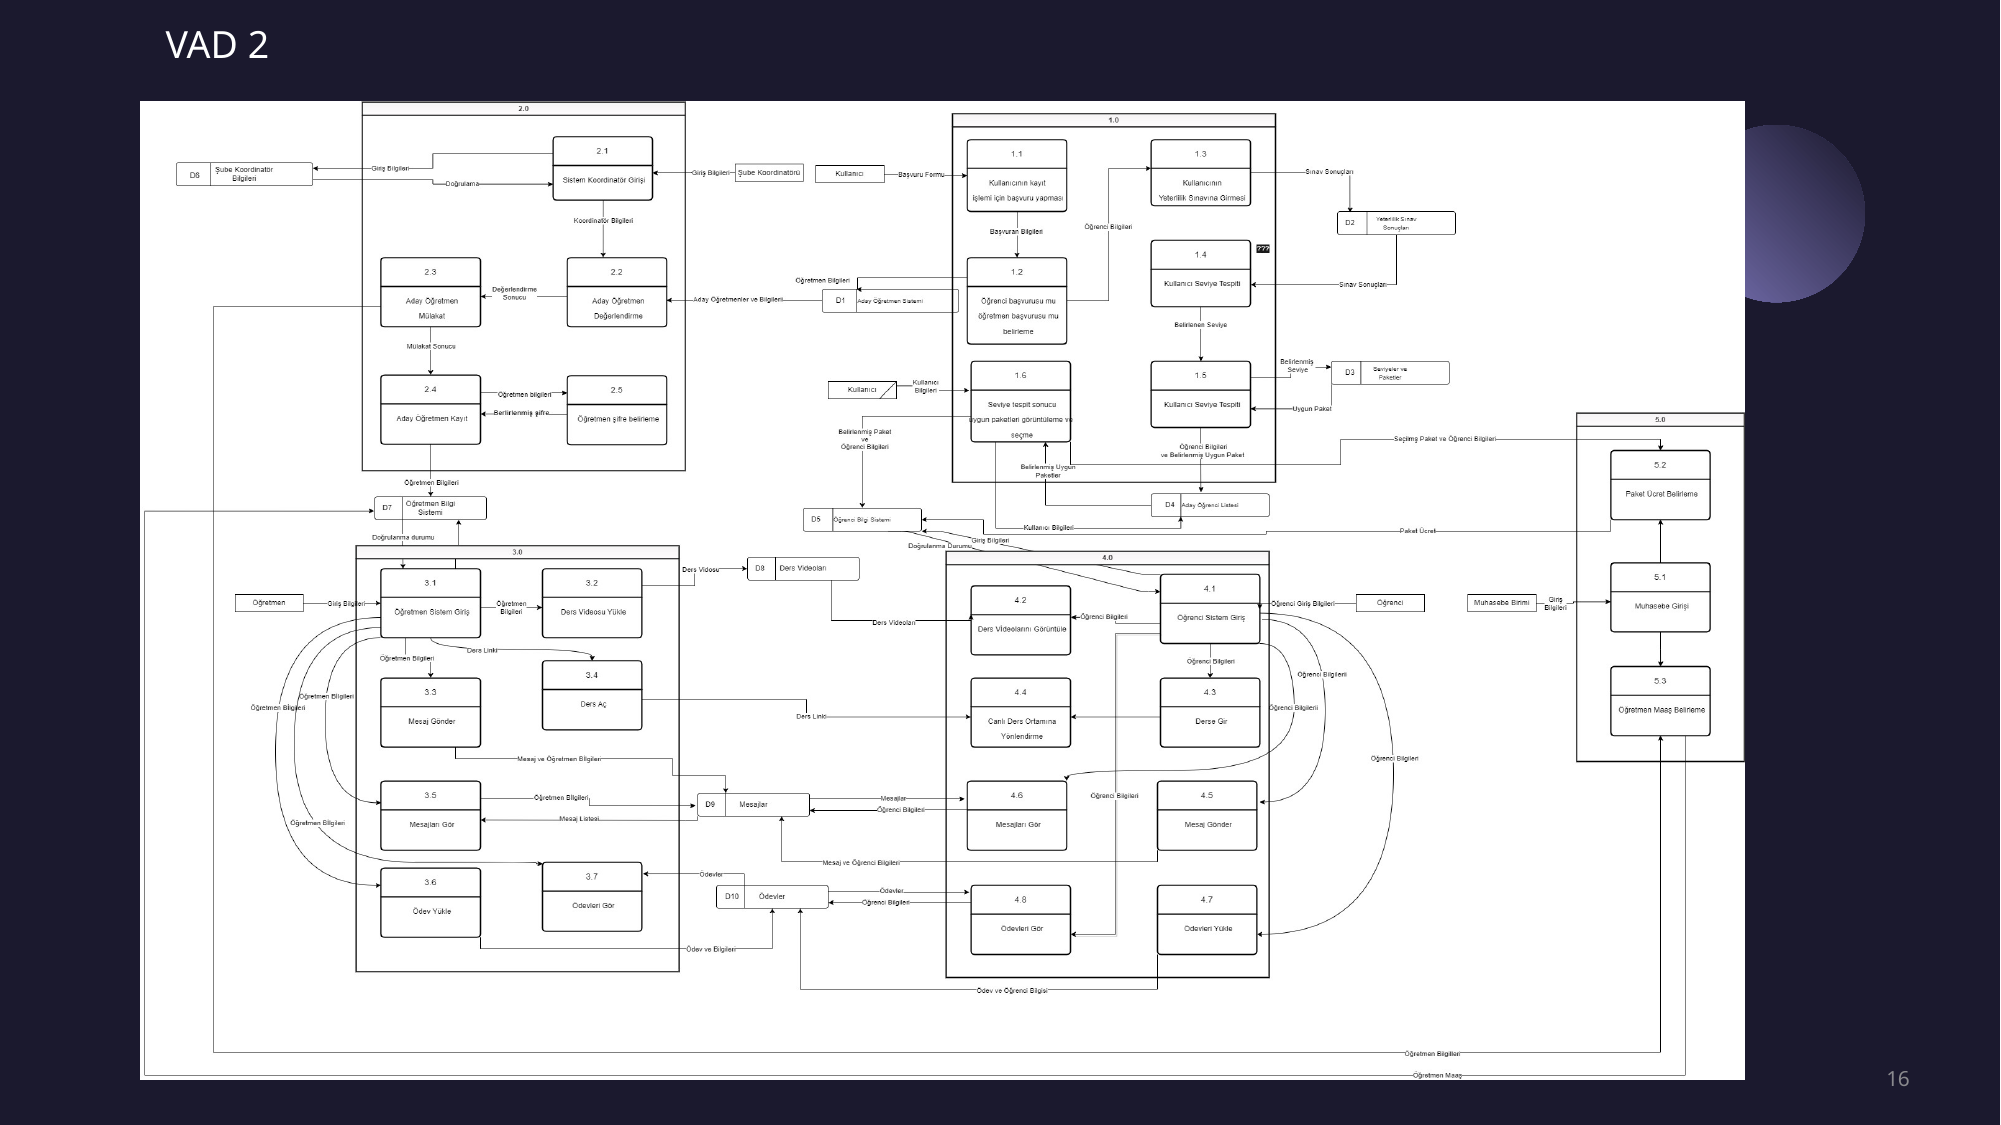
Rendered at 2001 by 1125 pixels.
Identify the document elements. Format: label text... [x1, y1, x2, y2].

text_box VAD 2 [150, 13, 879, 74]
slide_number 16 [1632, 1067, 1910, 1093]
picture [140, 101, 1745, 1080]
